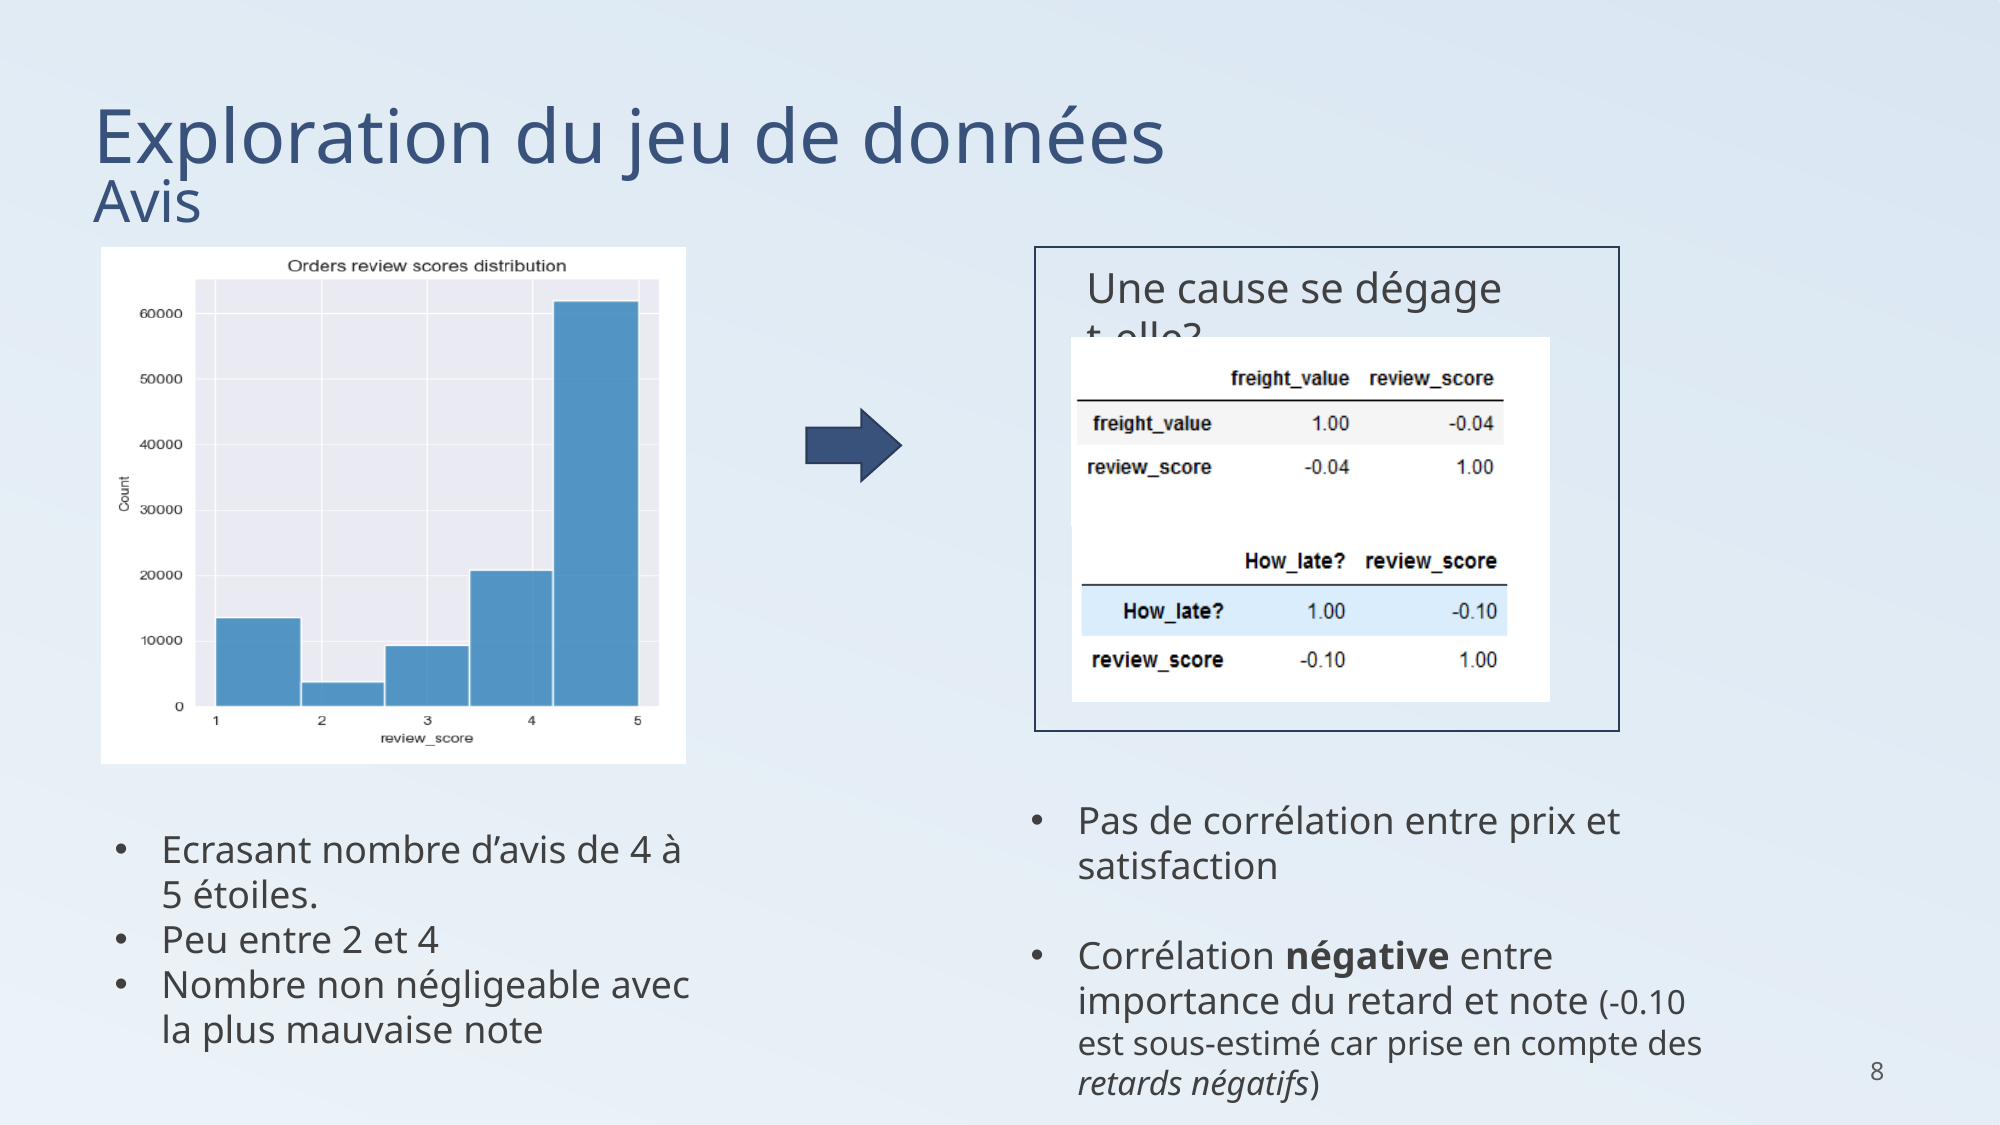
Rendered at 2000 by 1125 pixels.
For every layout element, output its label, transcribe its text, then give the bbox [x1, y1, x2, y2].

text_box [1035, 247, 1619, 732]
text_box Ecrasant nombre d’avis de 4 à 5 étoiles. Peu entre 2 et 4 Nombre non négligeable avec la plus mauvaise note [99, 818, 722, 1058]
text_box Pas de corrélation entre prix et satisfaction Corrélation négative entre importance du retard et note (-0.10 est sous-estimé car prise en compte des retards négatifs) [1015, 789, 1756, 1110]
picture [101, 246, 686, 764]
slide_number 8 [1756, 1042, 1900, 1103]
text_box [805, 407, 903, 484]
text_box Exploration du jeu de données Avis [78, 66, 1879, 242]
picture [1071, 337, 1520, 500]
